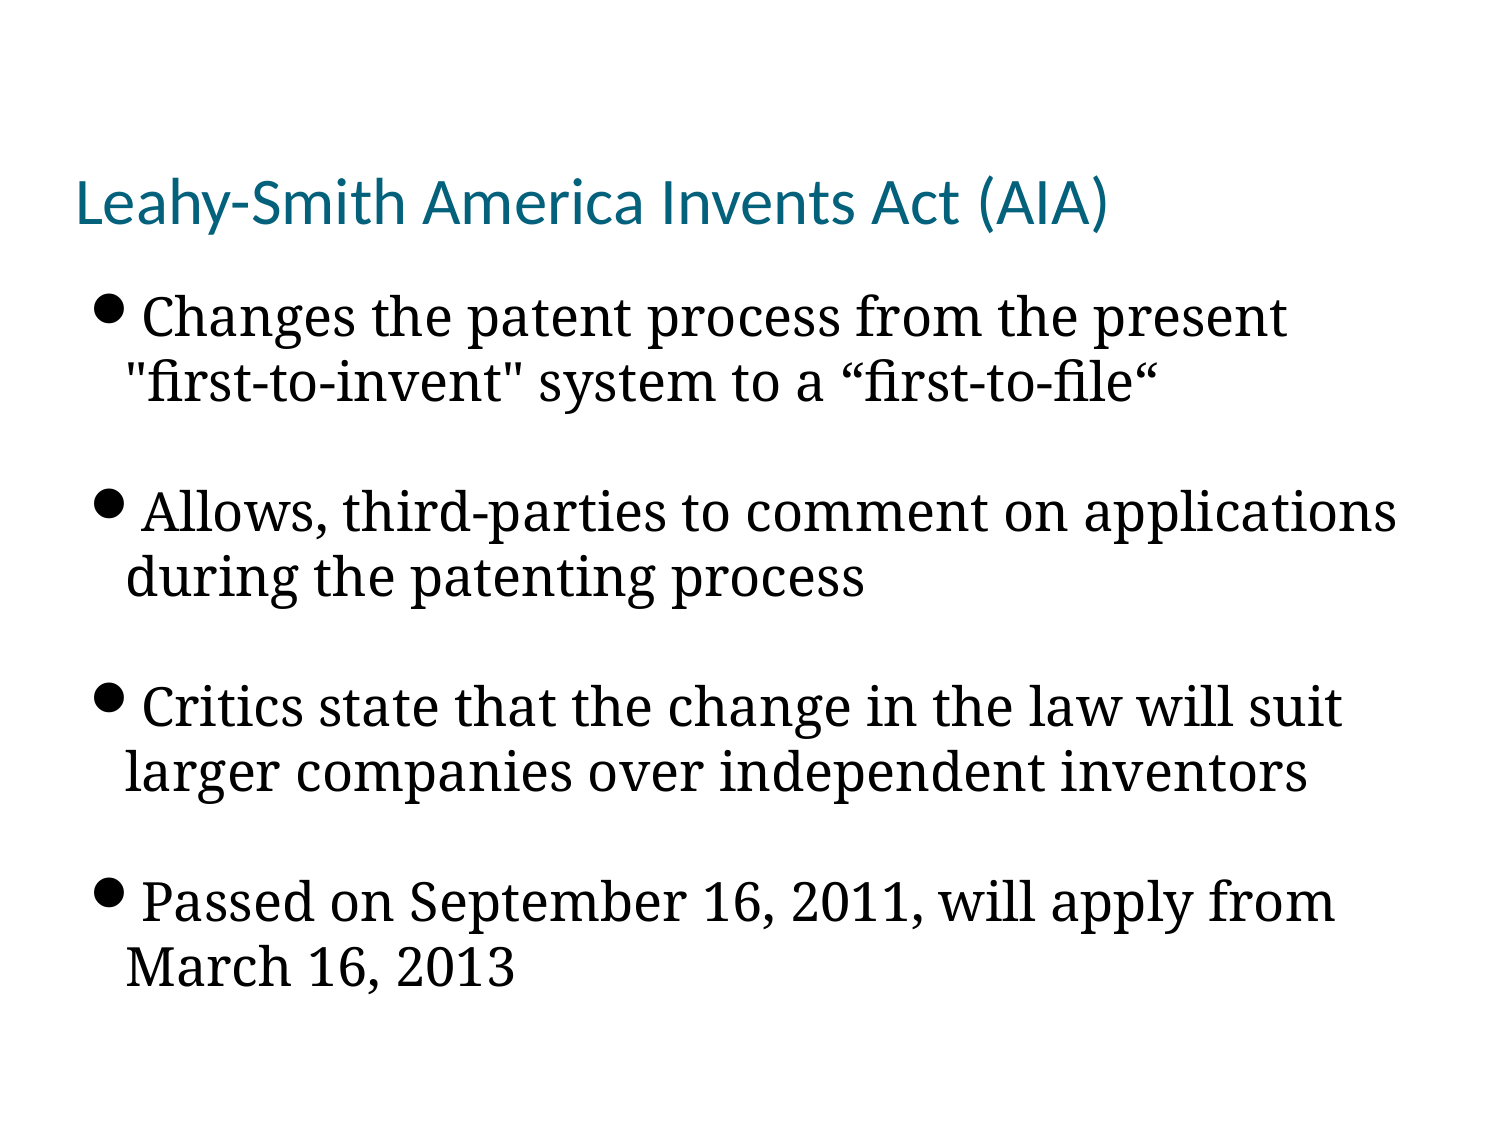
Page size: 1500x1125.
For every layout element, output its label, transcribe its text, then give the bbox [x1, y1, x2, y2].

text_box Leahy-Smith America Invents Act (AIA) [75, 115, 1425, 238]
text_box Changes the patent process from the present "first-to-invent" system to a “first-to-file“ Allows, third-parties to comment on applications during the patenting process Critics state that the change in the law will suit larger companies over independent inventors Passed on September 16, 2011, will apply from March 16, 2013 [75, 275, 1425, 1038]
